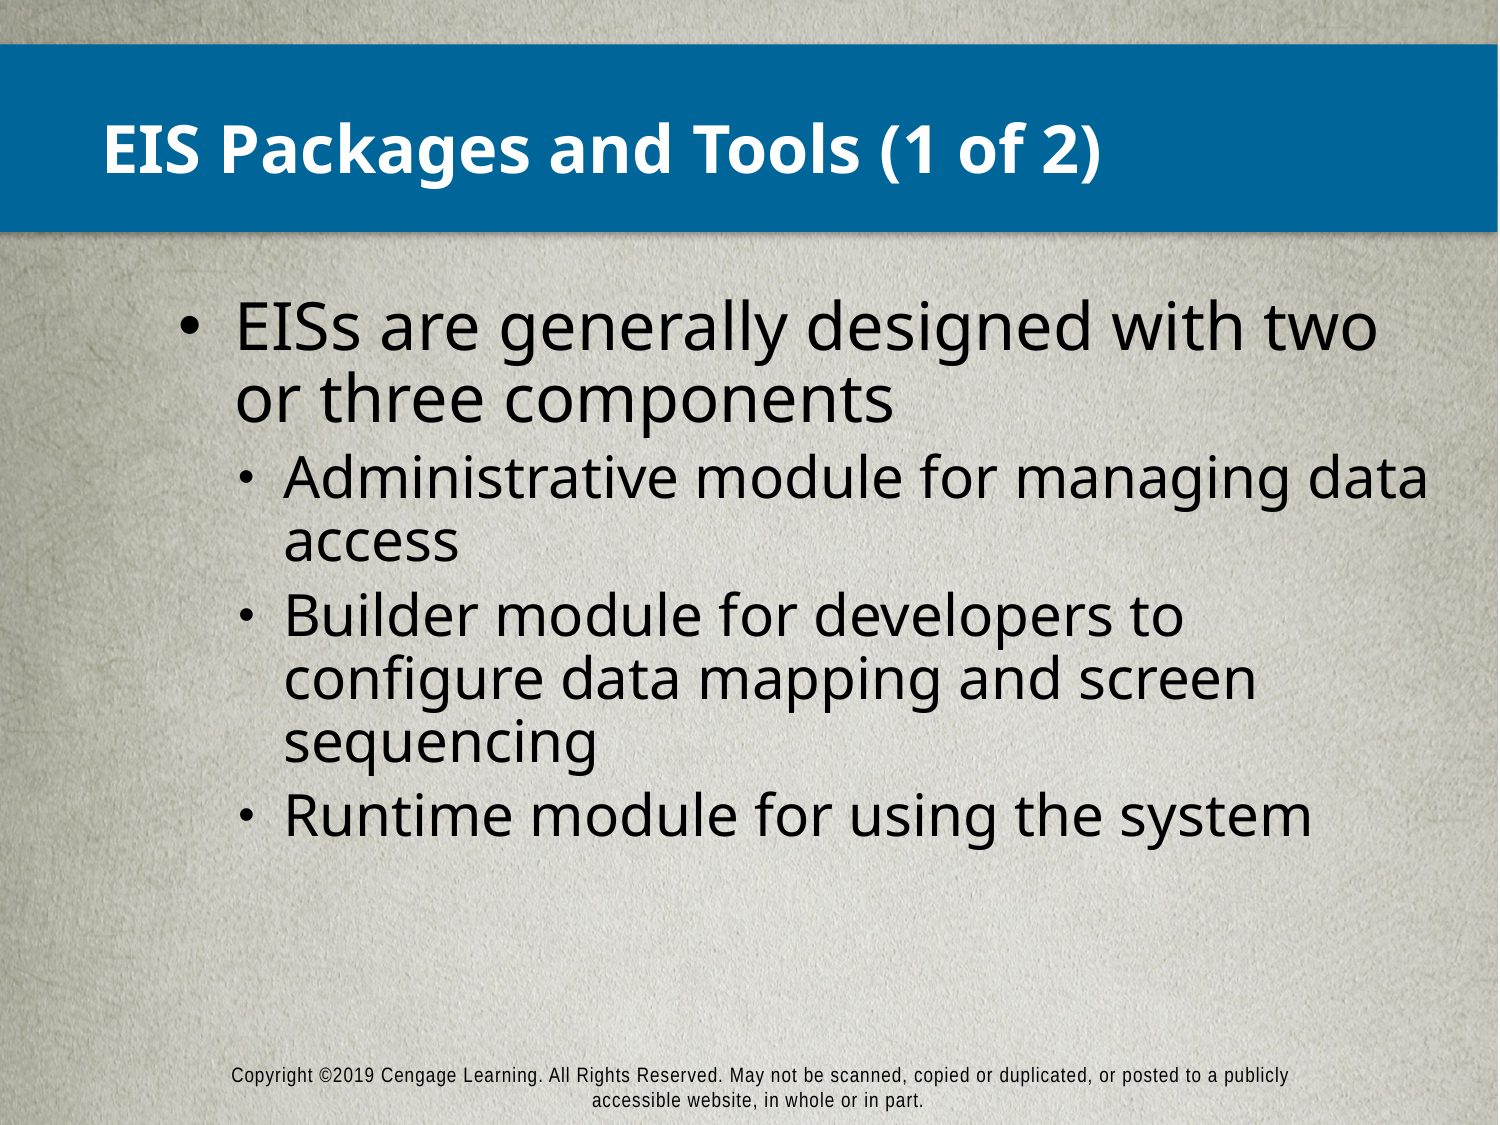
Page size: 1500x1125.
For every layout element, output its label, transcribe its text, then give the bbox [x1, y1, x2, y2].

picture [0, 233, 1498, 1123]
title EIS Packages and Tools (1 of 2) [86, 75, 1437, 220]
list EISs are generally designed with two or three components Administrative module for managing data access Builder module for developers to configure data mapping and screen sequencing Runtime module for using the system [163, 285, 1447, 945]
picture [0, 0, 1498, 44]
